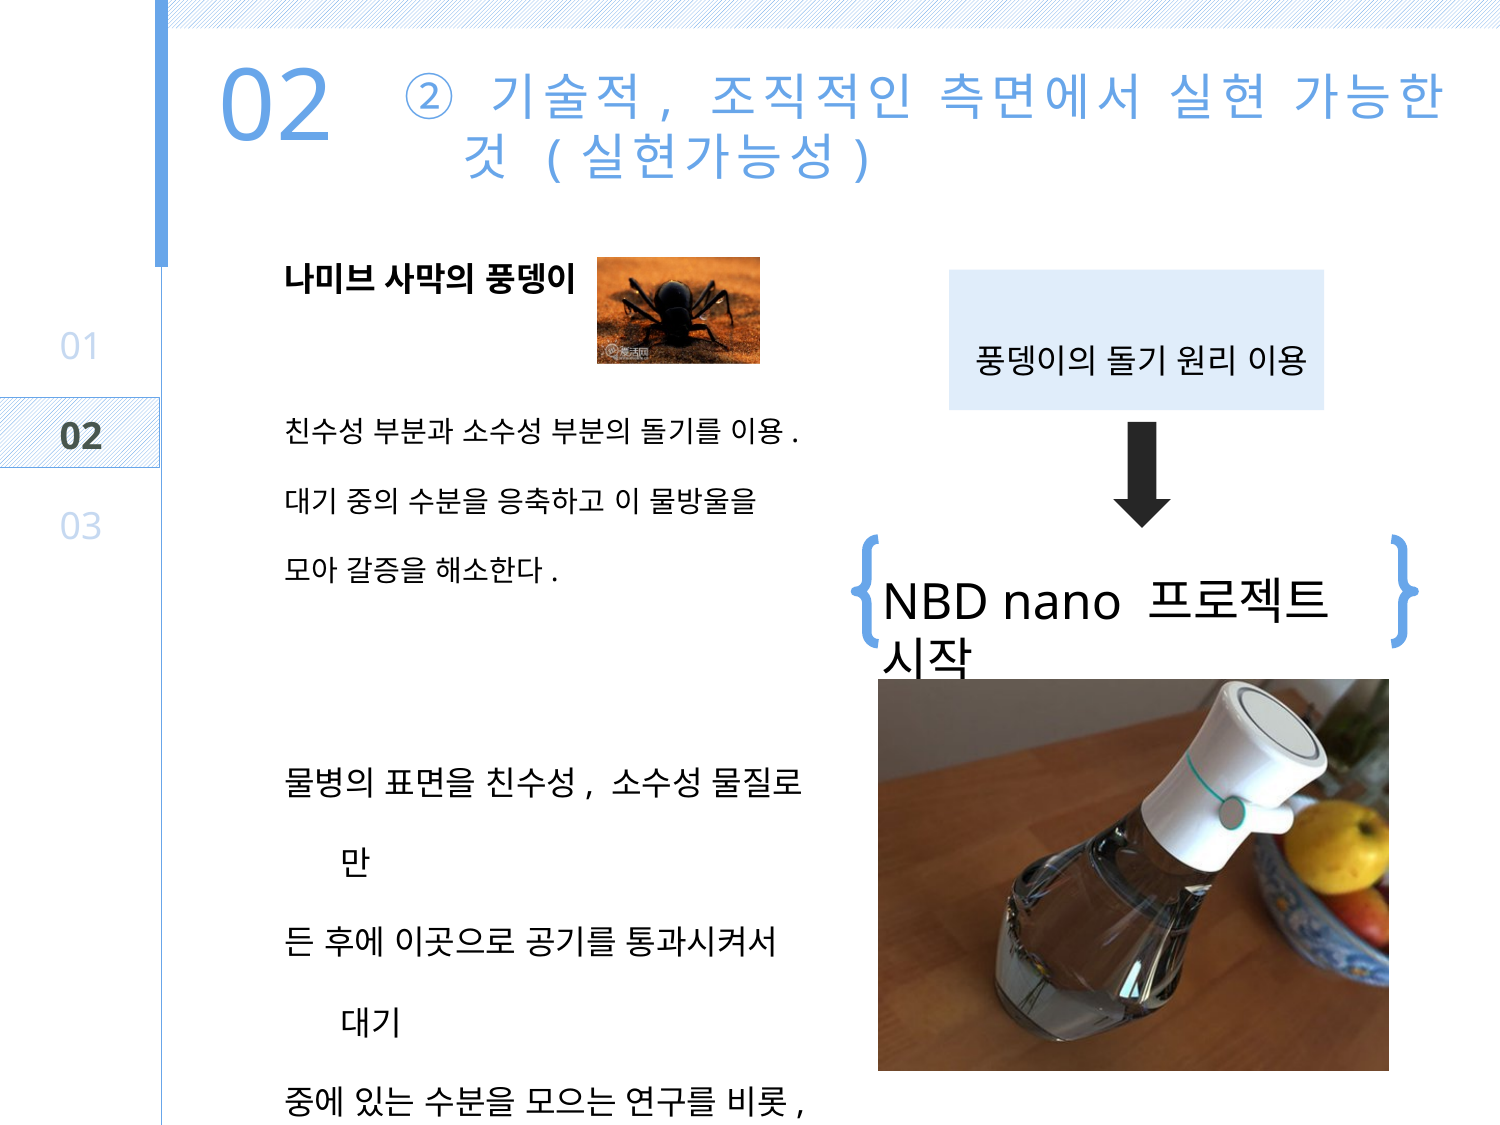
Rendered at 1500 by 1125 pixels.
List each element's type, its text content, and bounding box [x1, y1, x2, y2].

text_box 나미브 사막의 풍뎅이 친수성 부분과 소수성 부분의 돌기를 이용. 대기 중의 수분을 응축하고 이 물방울을 모아 갈증을 해소한다. [269, 210, 844, 675]
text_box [948, 269, 1325, 411]
text_box [853, 536, 1405, 640]
text_box NBD nano 프로젝트 시작 [867, 562, 1407, 698]
text_box [1407, 585, 1417, 598]
picture [878, 679, 1389, 1072]
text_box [203, 33, 1500, 196]
text_box [166, 0, 1500, 30]
picture [597, 257, 761, 364]
text_box [1111, 419, 1173, 530]
text_box 01 02 03 [0, 314, 155, 600]
text_box 물병의 표면을 친수성, 소수성 물질로 만 든 후에 이곳으로 공기를 통과시켜서 대기 중에 있는 수분을 모으는 연구를 비롯, 다양한 기술개발 프로젝트 진행중 [269, 714, 844, 1125]
